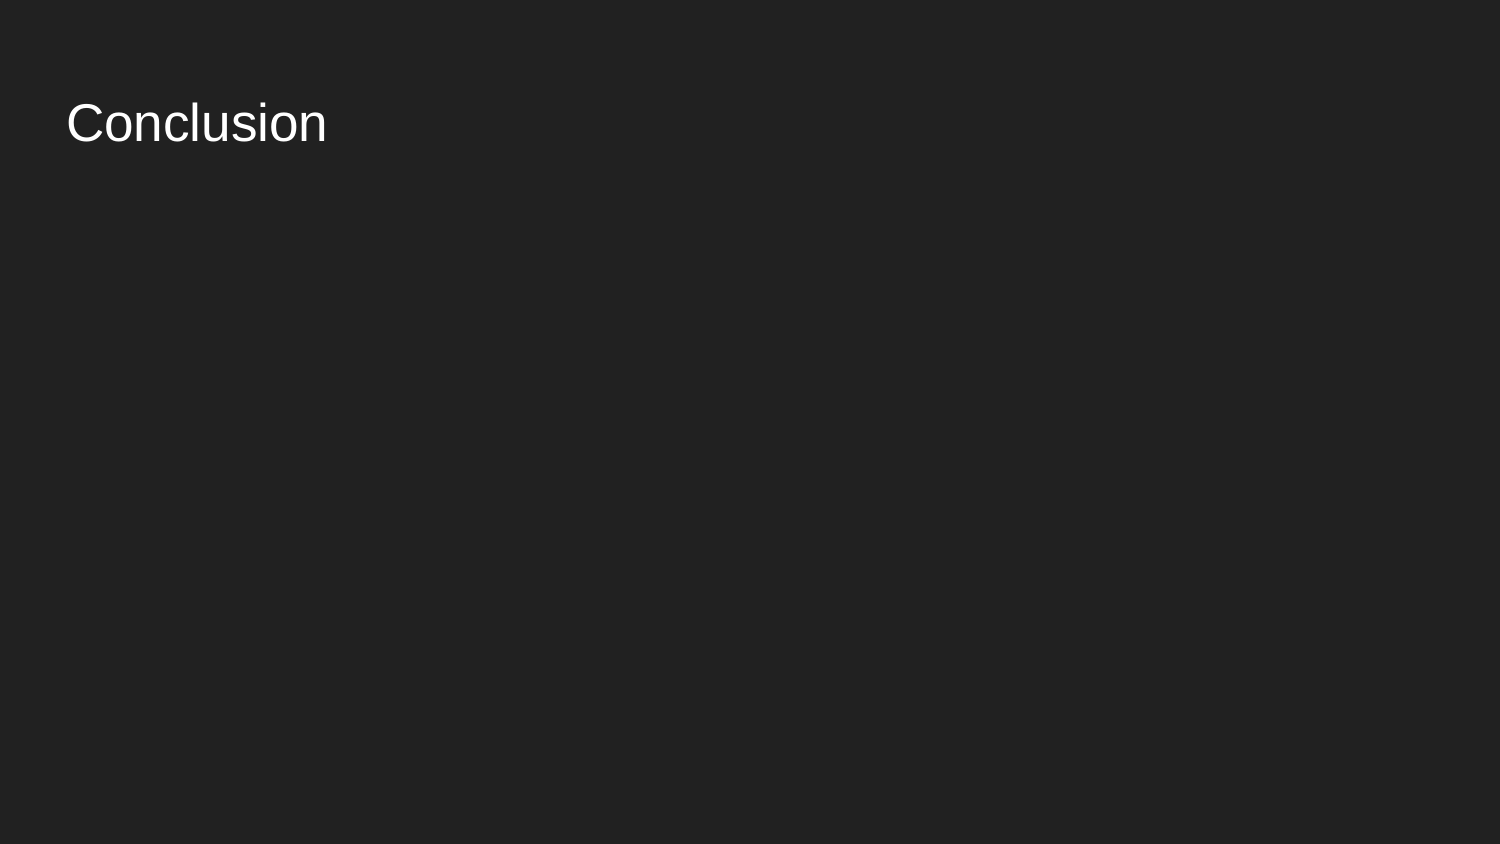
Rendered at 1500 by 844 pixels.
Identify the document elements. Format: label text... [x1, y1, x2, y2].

title Conclusion [51, 72, 1449, 167]
